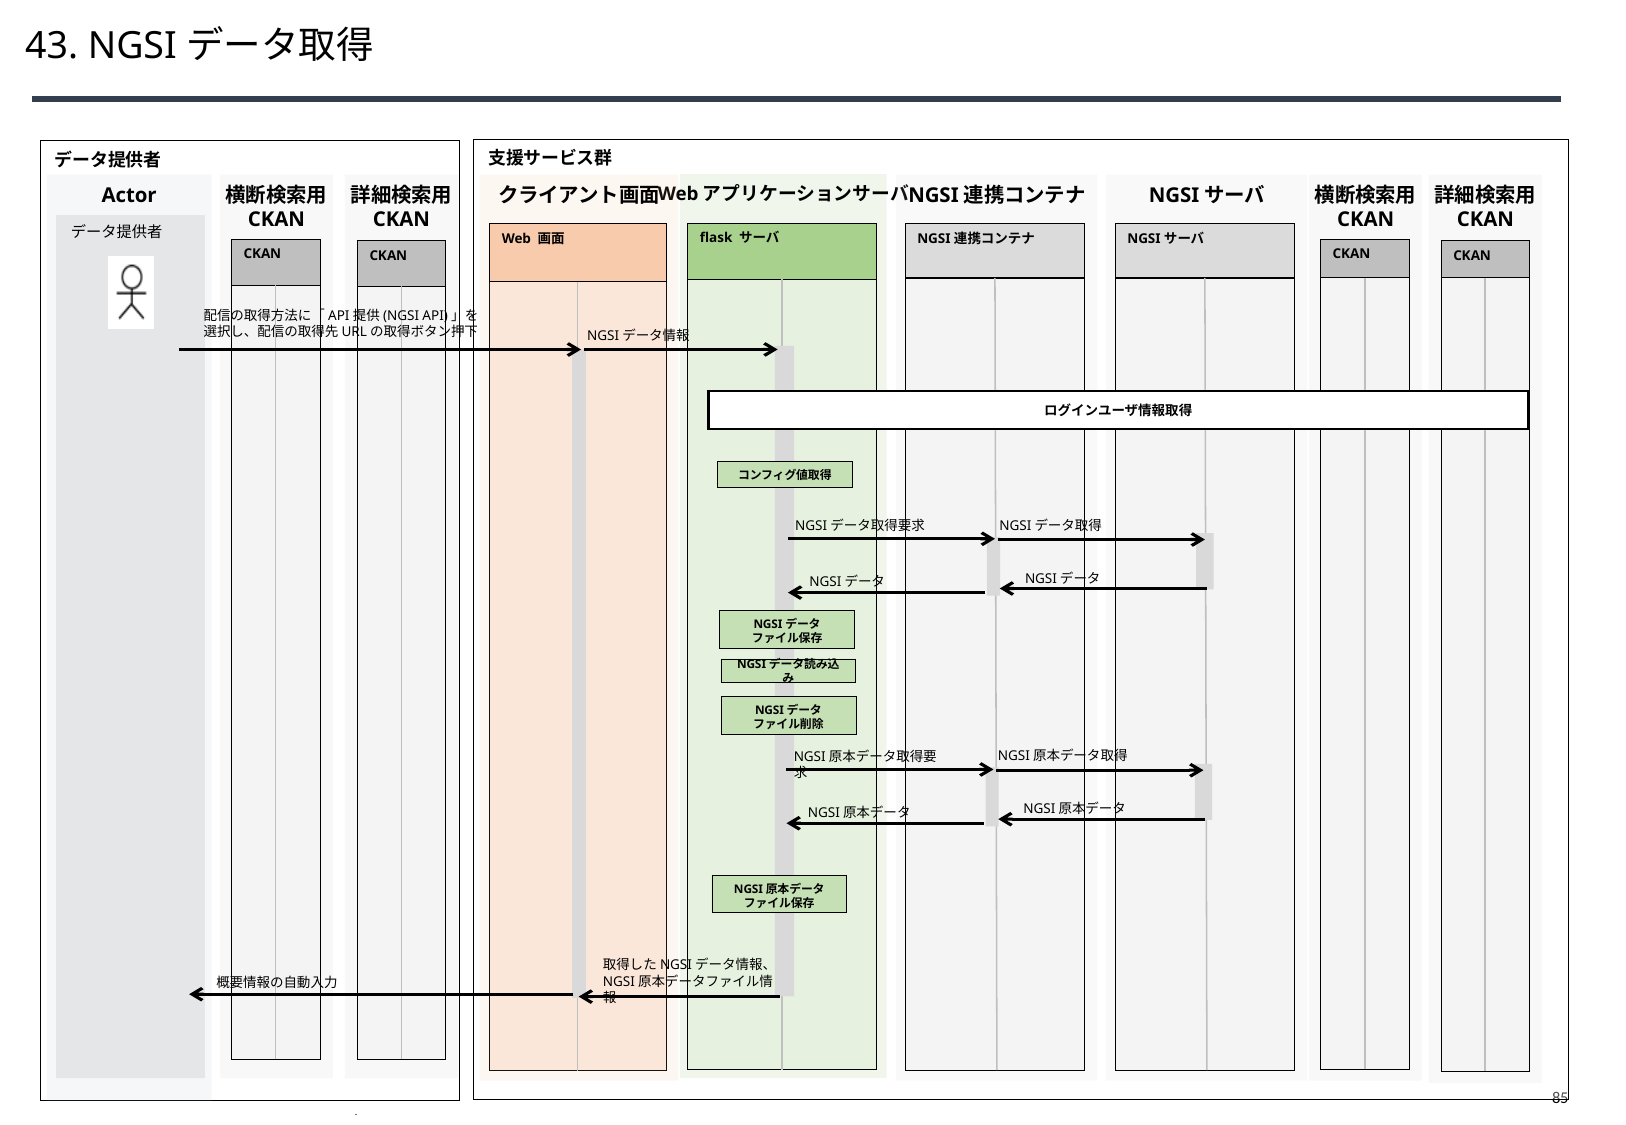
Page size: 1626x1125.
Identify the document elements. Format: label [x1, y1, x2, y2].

text_box [40, 139, 1569, 1101]
title [25, 22, 1458, 70]
picture [108, 256, 154, 329]
